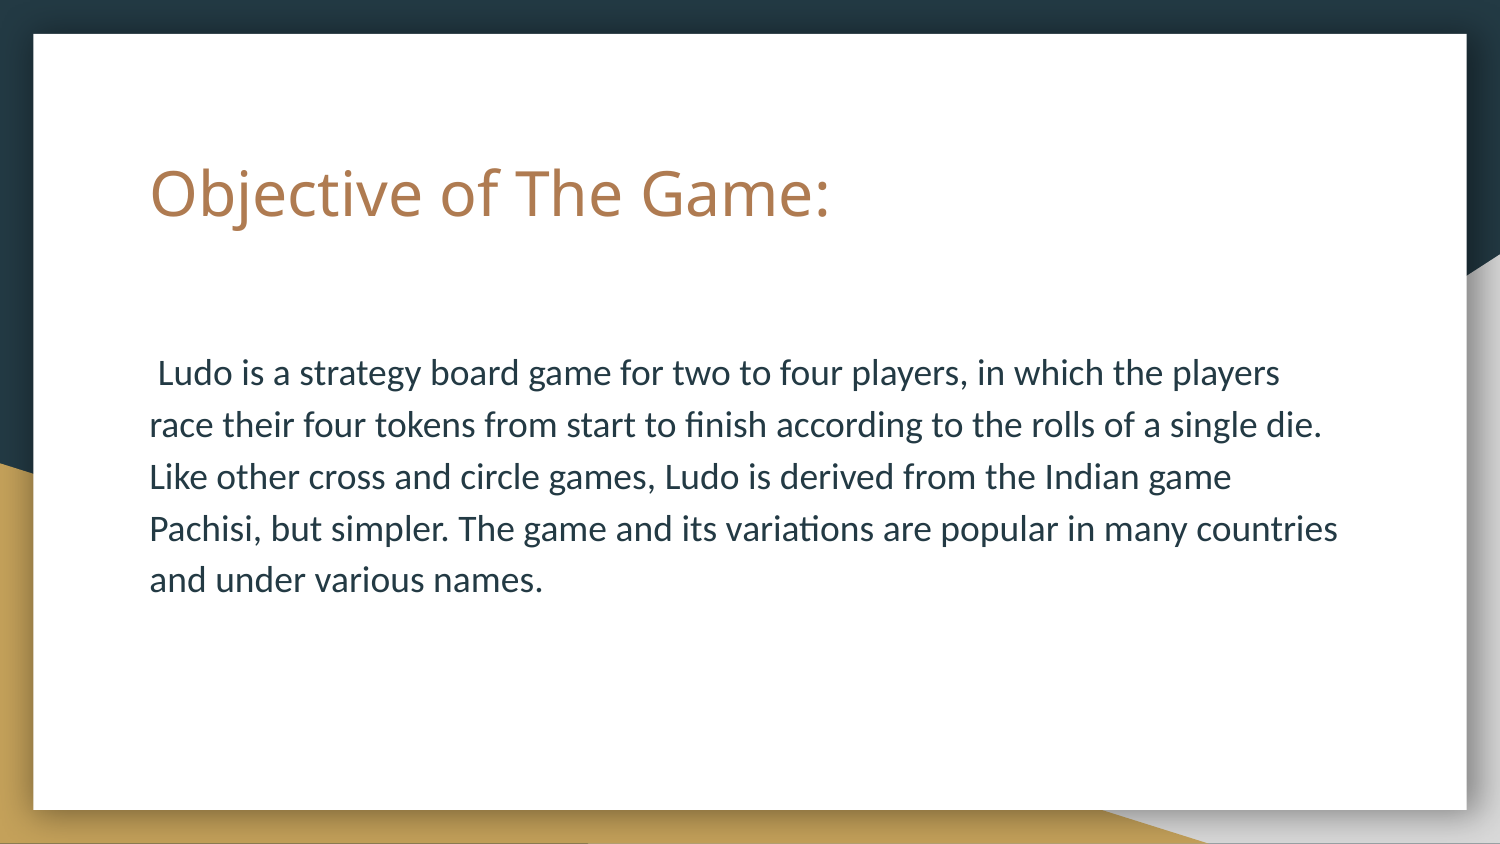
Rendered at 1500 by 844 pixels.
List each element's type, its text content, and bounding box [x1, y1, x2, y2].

list Ludo is a strategy board game for two to four players, in which the players race their four tokens from start to finish according to the rolls of a single die. Like other cross and circle games, Ludo is derived from the Indian game Pachisi, but simpler. The game and its variations are popular in many countries and under various names. [134, 326, 1366, 729]
title Objective of The Game: [134, 138, 1366, 296]
